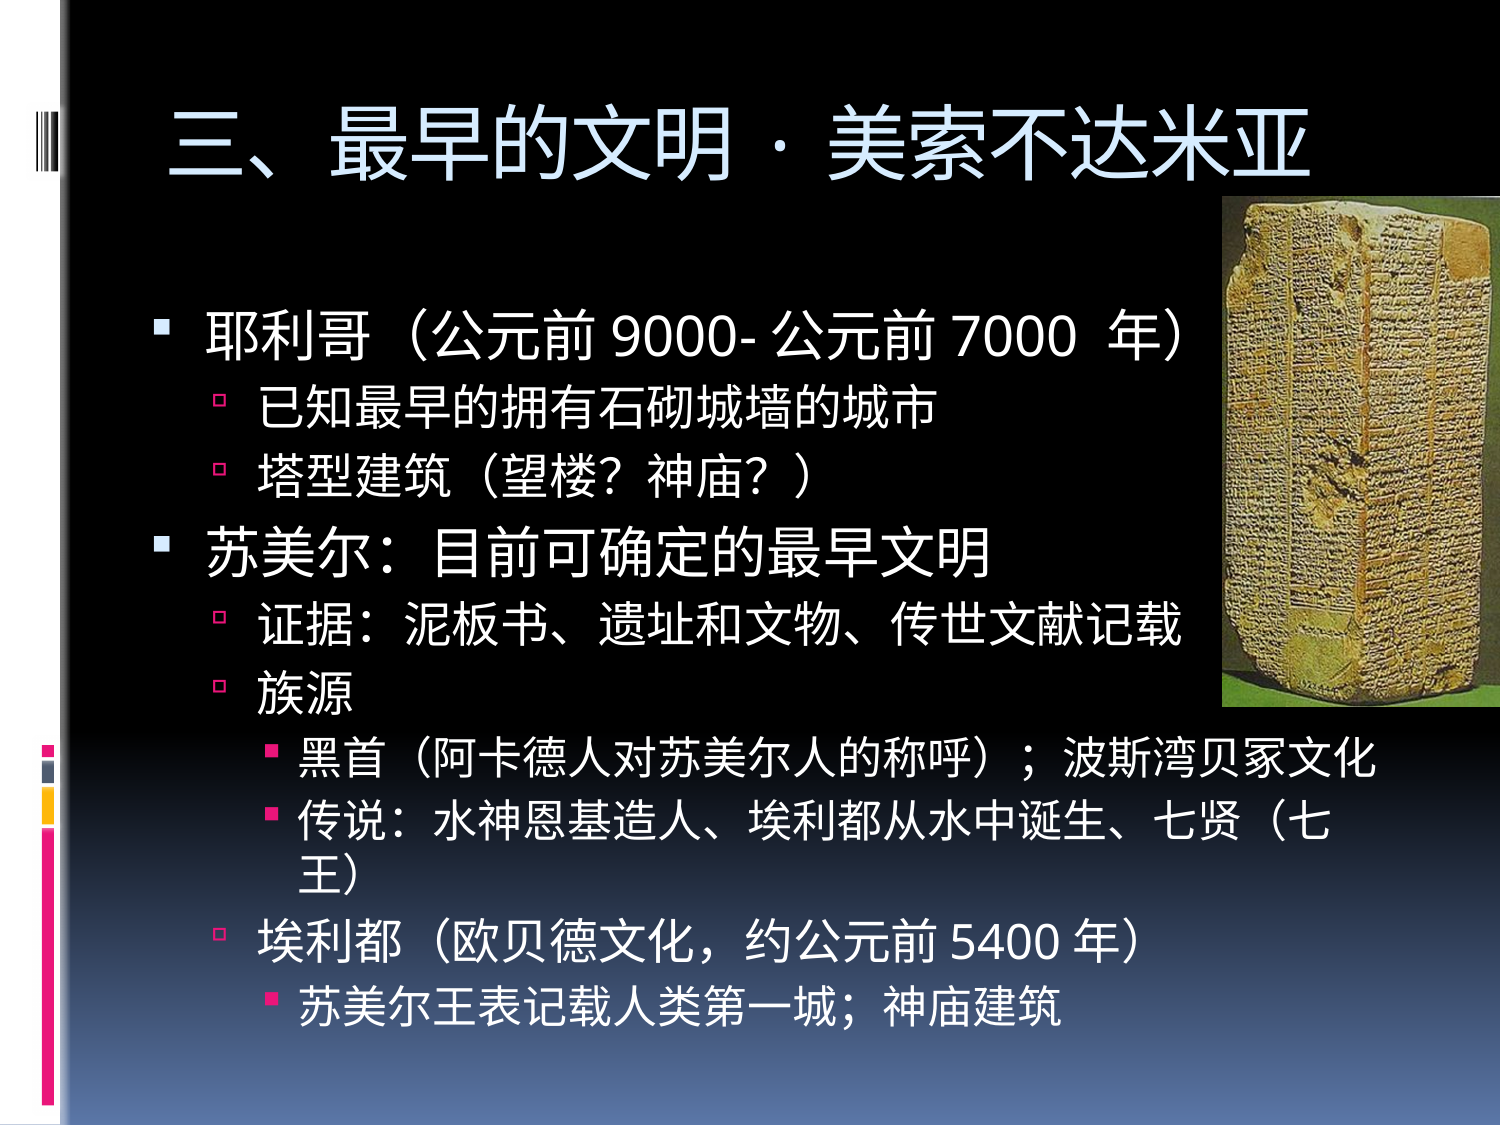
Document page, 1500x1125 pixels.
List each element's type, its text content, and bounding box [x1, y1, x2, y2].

picture [1222, 195, 1500, 708]
list 耶利哥（公元前9000-公元前7000 年） 已知最早的拥有石砌城墙的城市 塔型建筑（望楼？神庙？） 苏美尔：目前可确定的最早文明 证据：泥板书、遗址和文物、传世文献记载 族源 黑首（阿卡德人对苏美尔人的称呼）；波斯湾贝冢文化 传说：水神恩基造人、埃利都从水中诞生、七贤（七王） 埃利都（欧贝德文化，约公元前5400年） 苏美尔王表记载人类第一城；神庙建筑 [123, 292, 1425, 1043]
title 三、最早的文明·美索不达米亚 [150, 83, 1425, 234]
